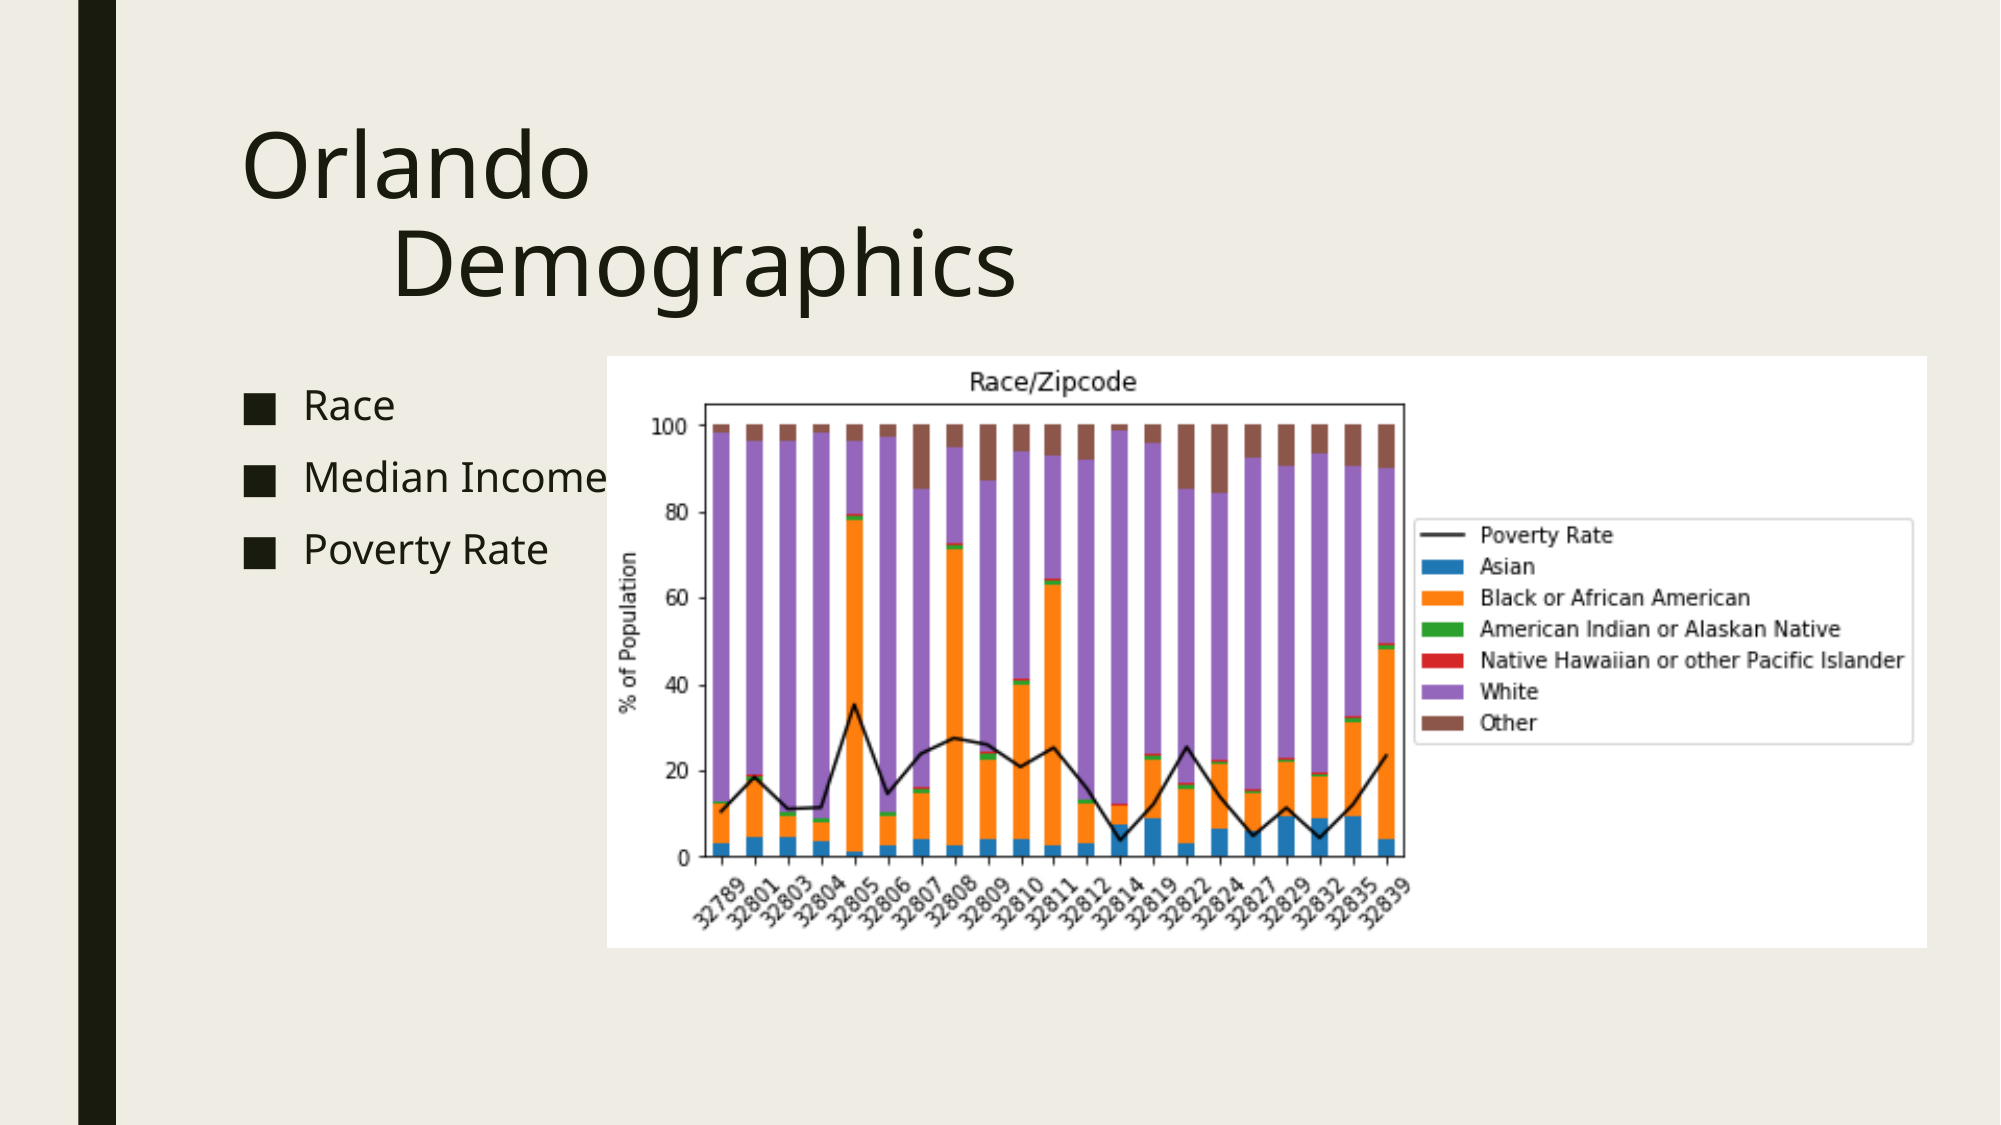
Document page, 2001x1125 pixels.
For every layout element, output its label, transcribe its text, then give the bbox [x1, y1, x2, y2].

picture [607, 356, 1927, 948]
list Race Median Income Poverty Rate [225, 375, 1800, 963]
title Orlando Demographics [225, 112, 1800, 357]
